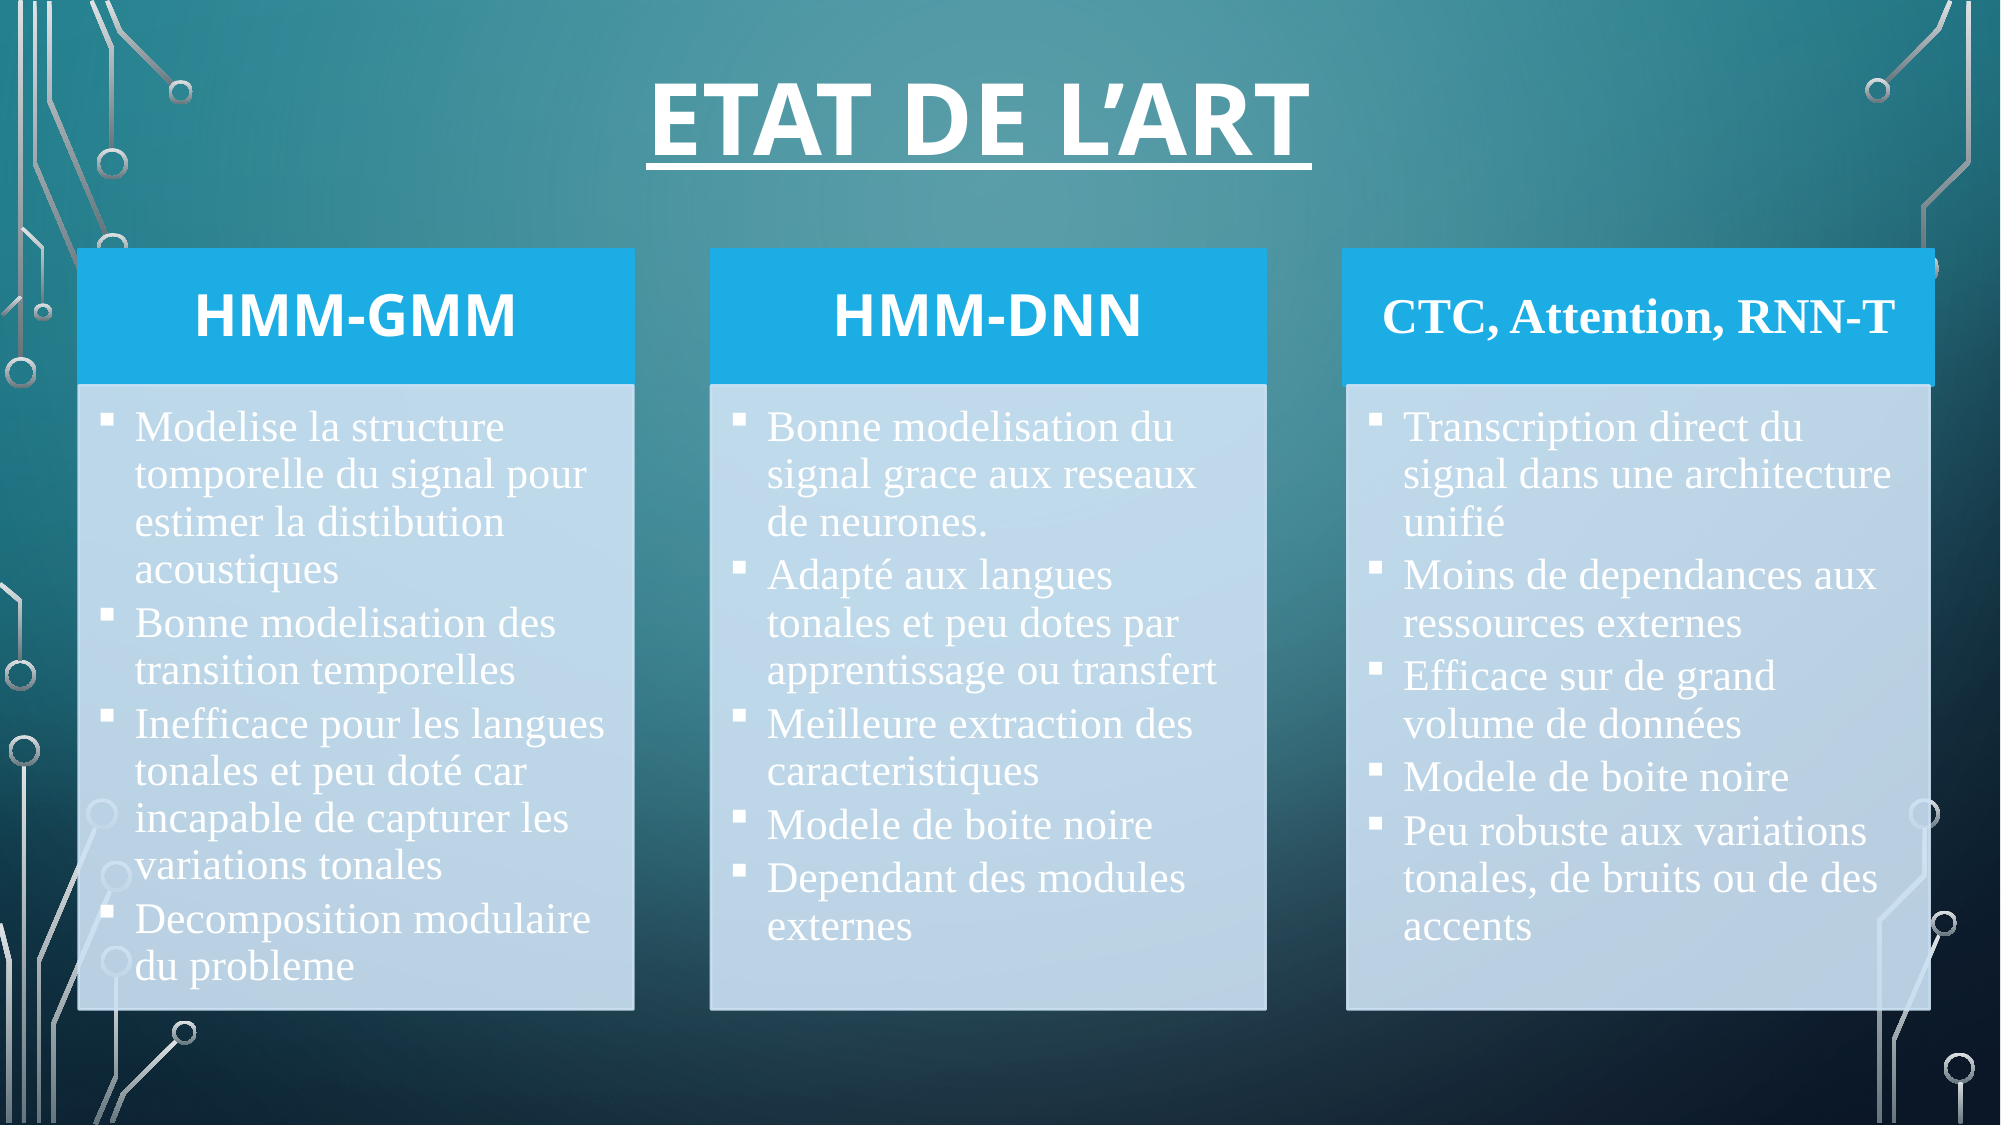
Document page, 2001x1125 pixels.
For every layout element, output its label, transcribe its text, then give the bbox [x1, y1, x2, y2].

title Etat de l’art [166, 23, 1792, 214]
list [77, 214, 1935, 1045]
